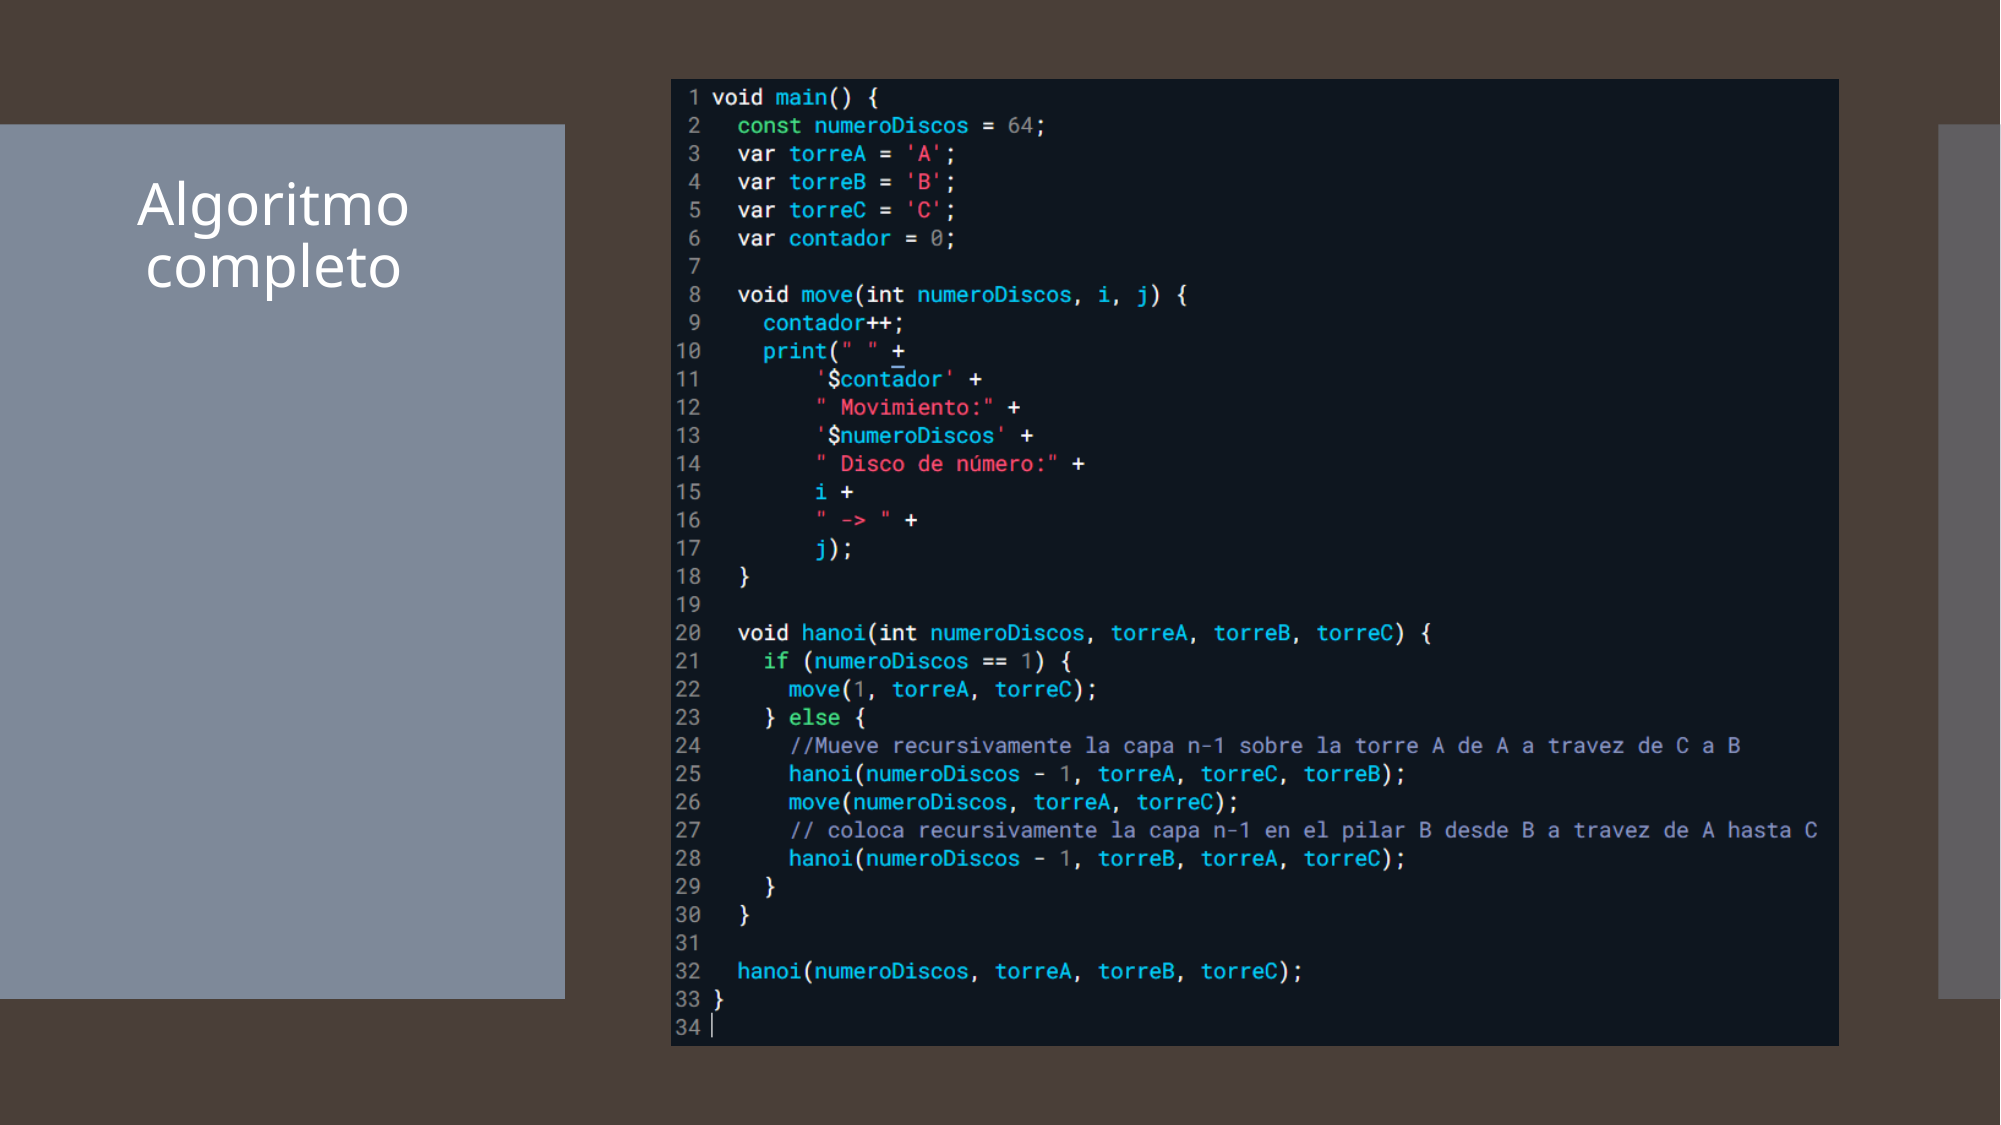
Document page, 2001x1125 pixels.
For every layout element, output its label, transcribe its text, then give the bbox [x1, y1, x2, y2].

list Algoritmo completo [30, 138, 518, 338]
picture [671, 79, 1840, 1046]
